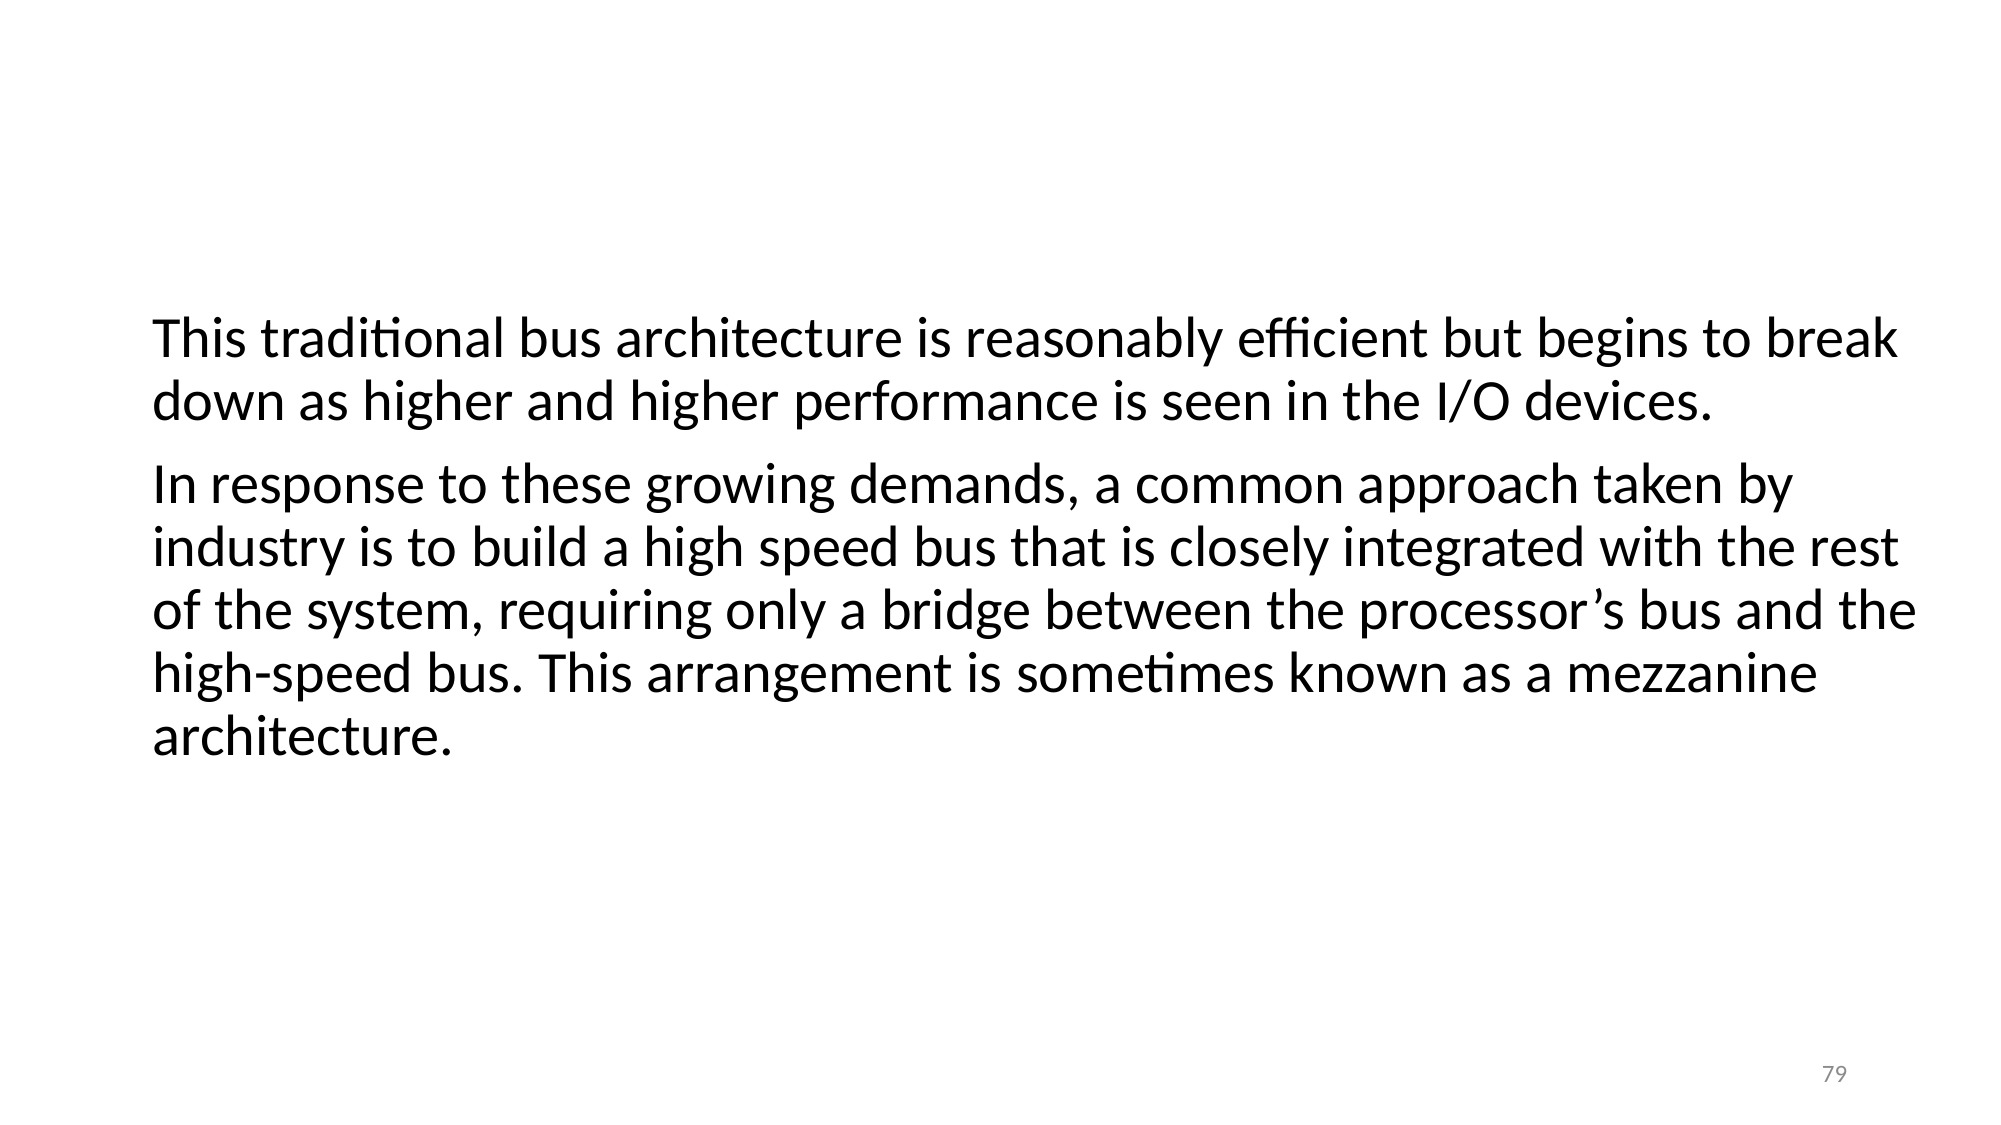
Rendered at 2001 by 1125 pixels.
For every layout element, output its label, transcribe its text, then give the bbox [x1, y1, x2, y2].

slide_number 79 [1412, 1042, 1863, 1103]
list This traditional bus architecture is reasonably efficient but begins to break down as higher and higher performance is seen in the I/O devices. In response to these growing demands, a common approach taken by industry is to build a high speed bus that is closely integrated with the rest of the system, requiring only a bridge between the processor’s bus and the high-speed bus. This arrangement is sometimes known as a mezzanine architecture. [137, 299, 1954, 1014]
